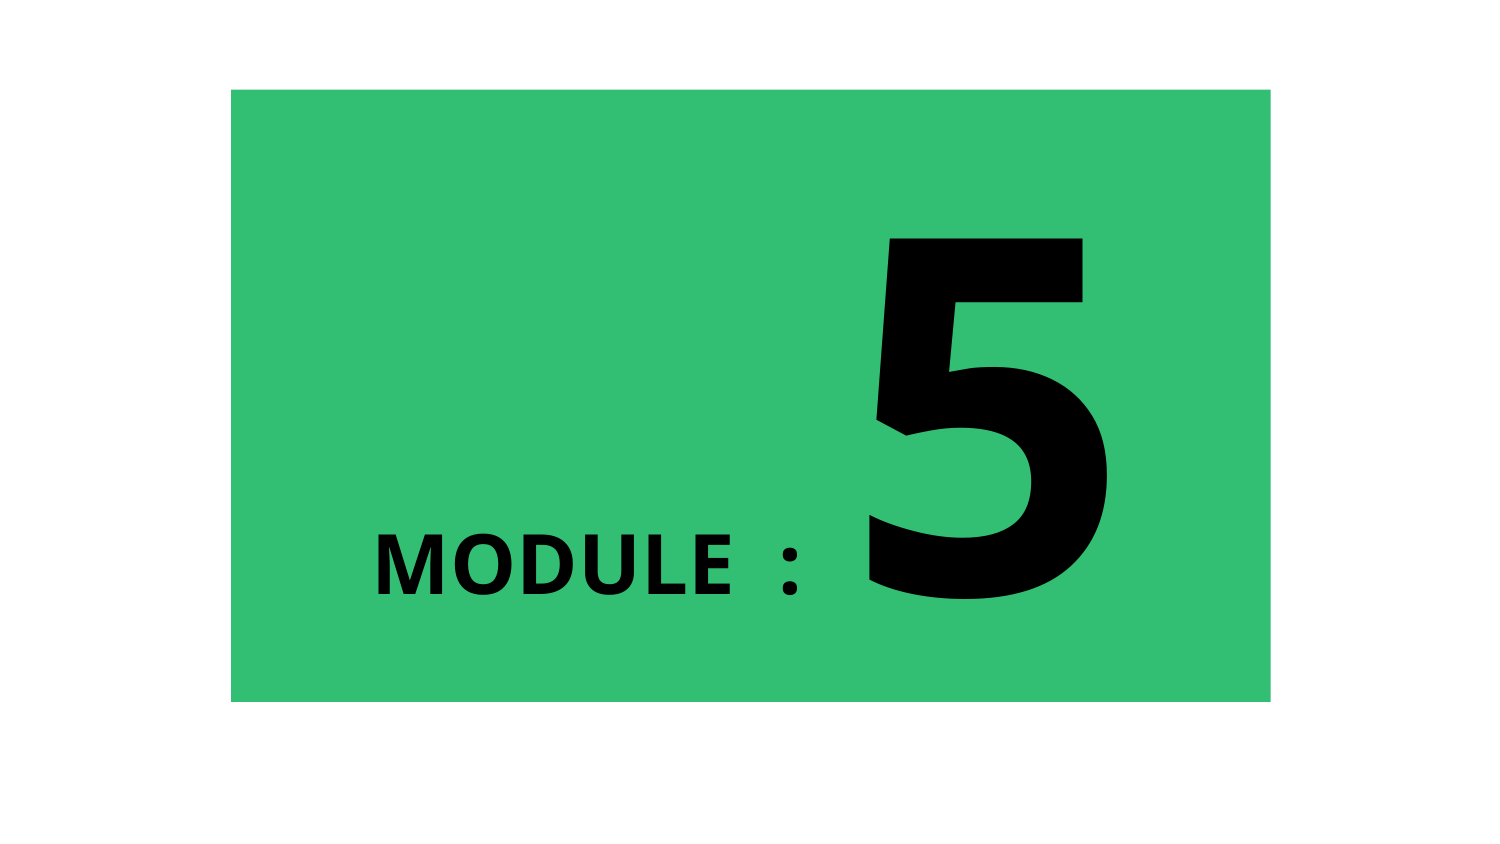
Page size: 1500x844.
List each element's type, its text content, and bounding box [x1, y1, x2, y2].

text_box MODULE : 5 [231, 89, 1271, 702]
